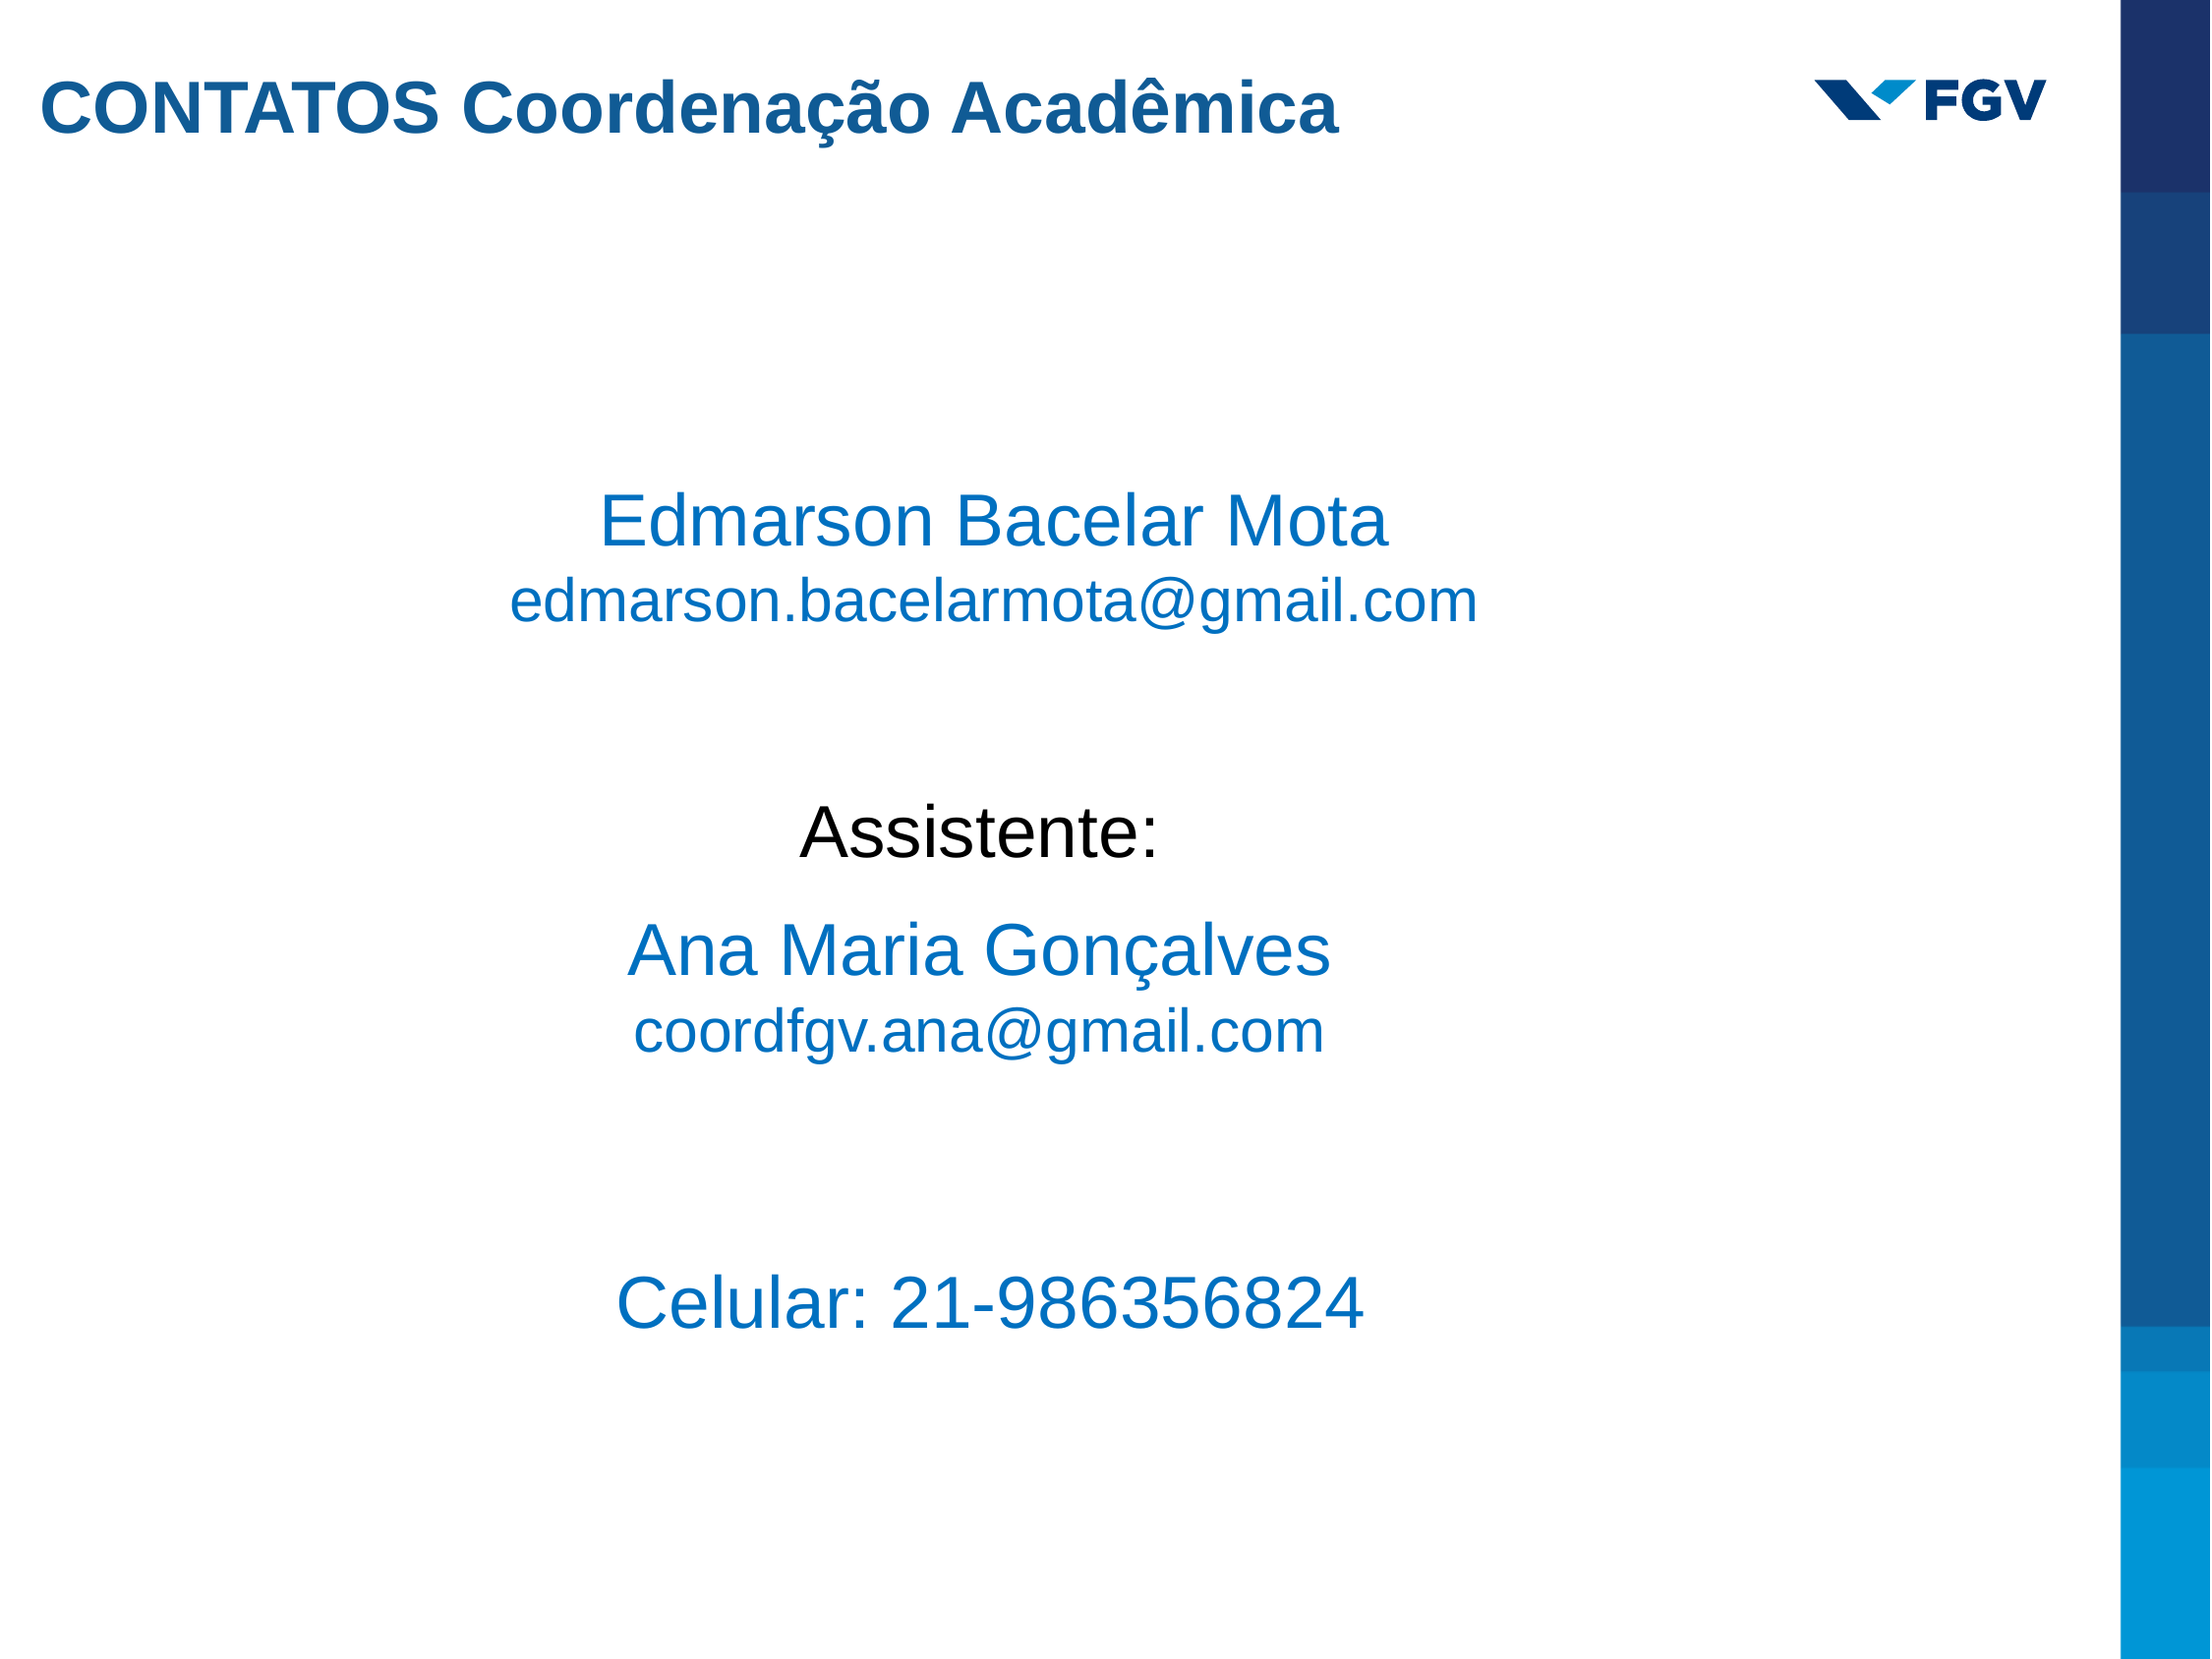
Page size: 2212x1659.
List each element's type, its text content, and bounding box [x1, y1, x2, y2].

text_box CONTATOS Coordenação Acadêmica [25, 51, 1356, 155]
picture [2, 0, 2210, 1659]
text_box Assistente: Ana Maria Gonçalves coordfgv.ana@gmail.com [612, 776, 1348, 1072]
text_box Edmarson Bacelar Mota edmarson.bacelarmota@gmail.com [495, 464, 1494, 642]
text_box Celular: 21-986356824 [601, 1247, 1381, 1351]
